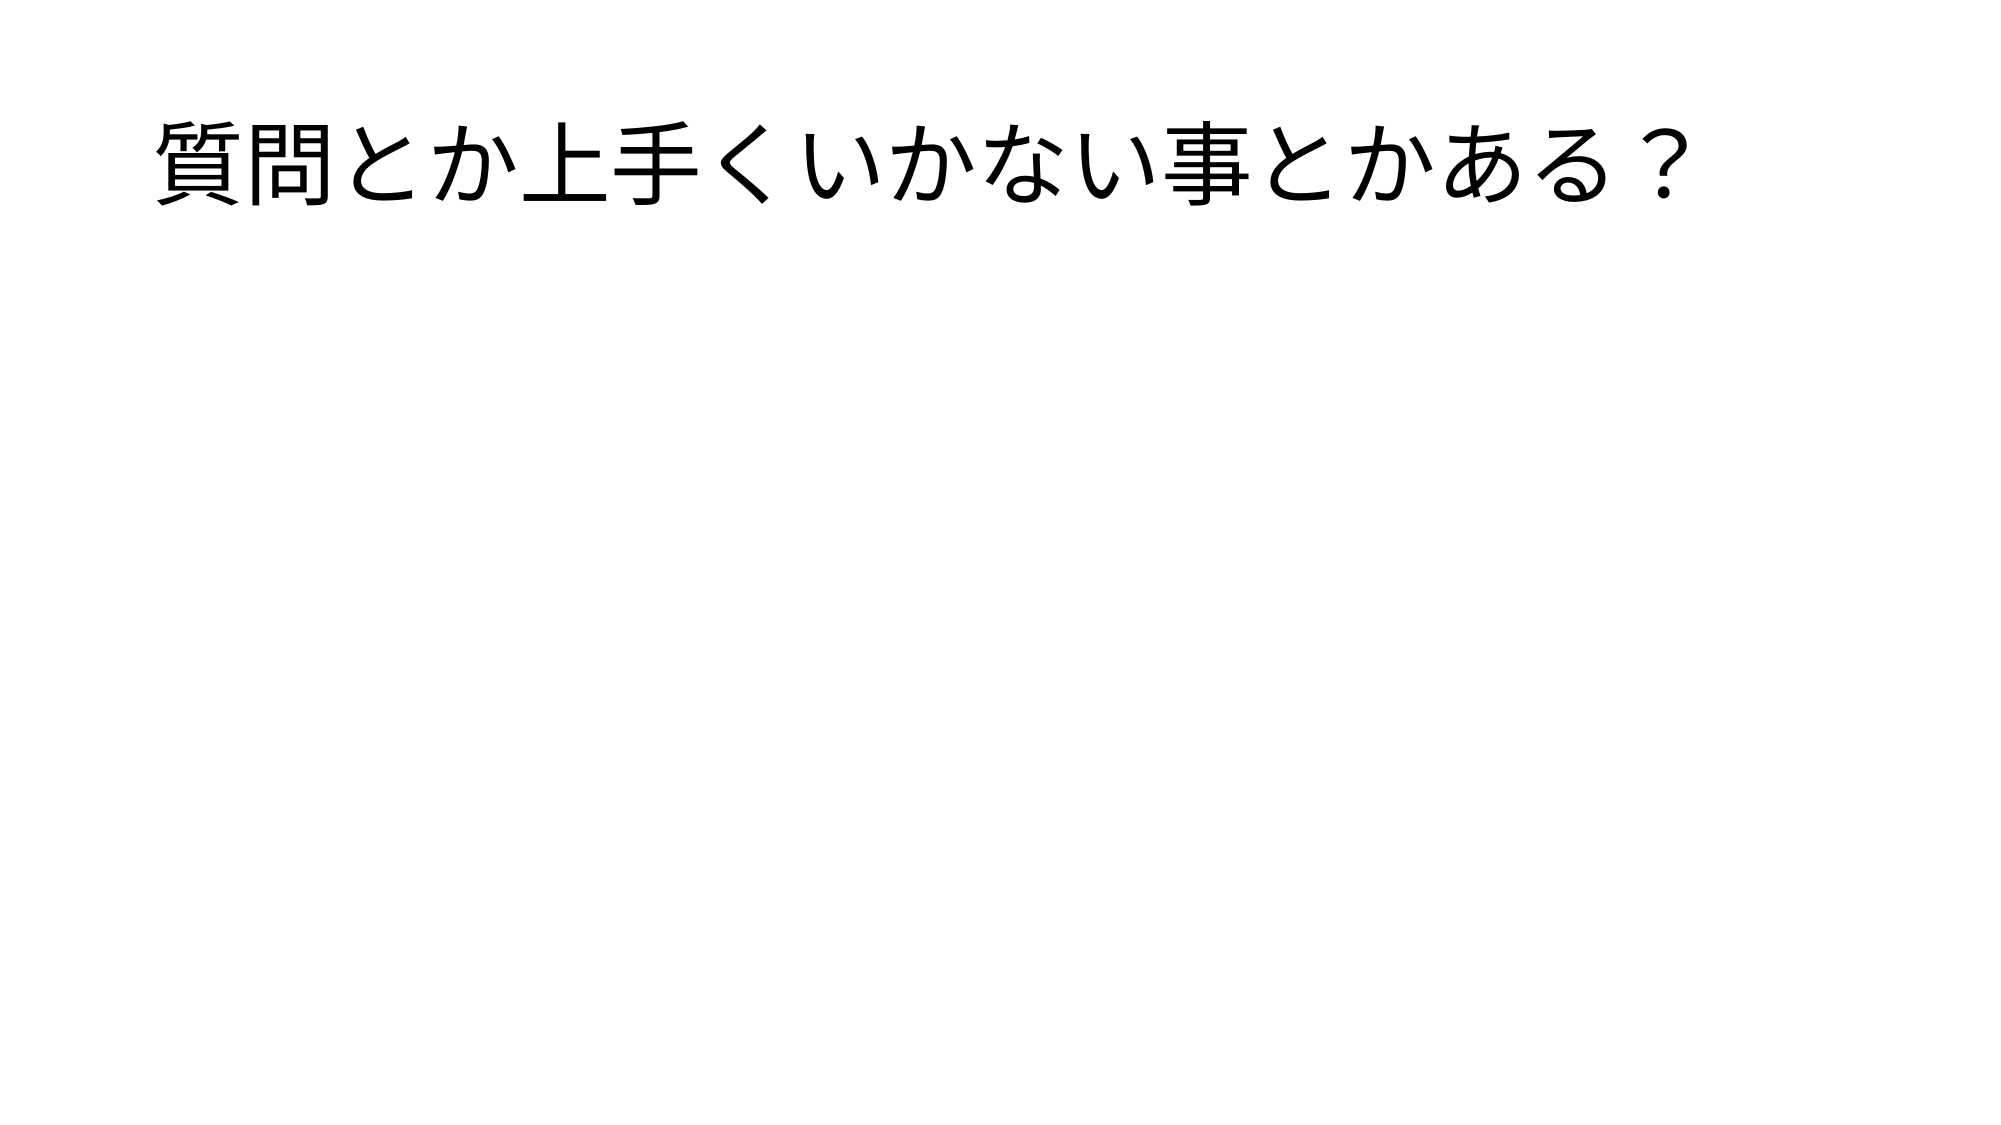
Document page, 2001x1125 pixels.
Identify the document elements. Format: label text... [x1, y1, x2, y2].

title 質問とか上手くいかない事とかある？ [137, 59, 1863, 278]
